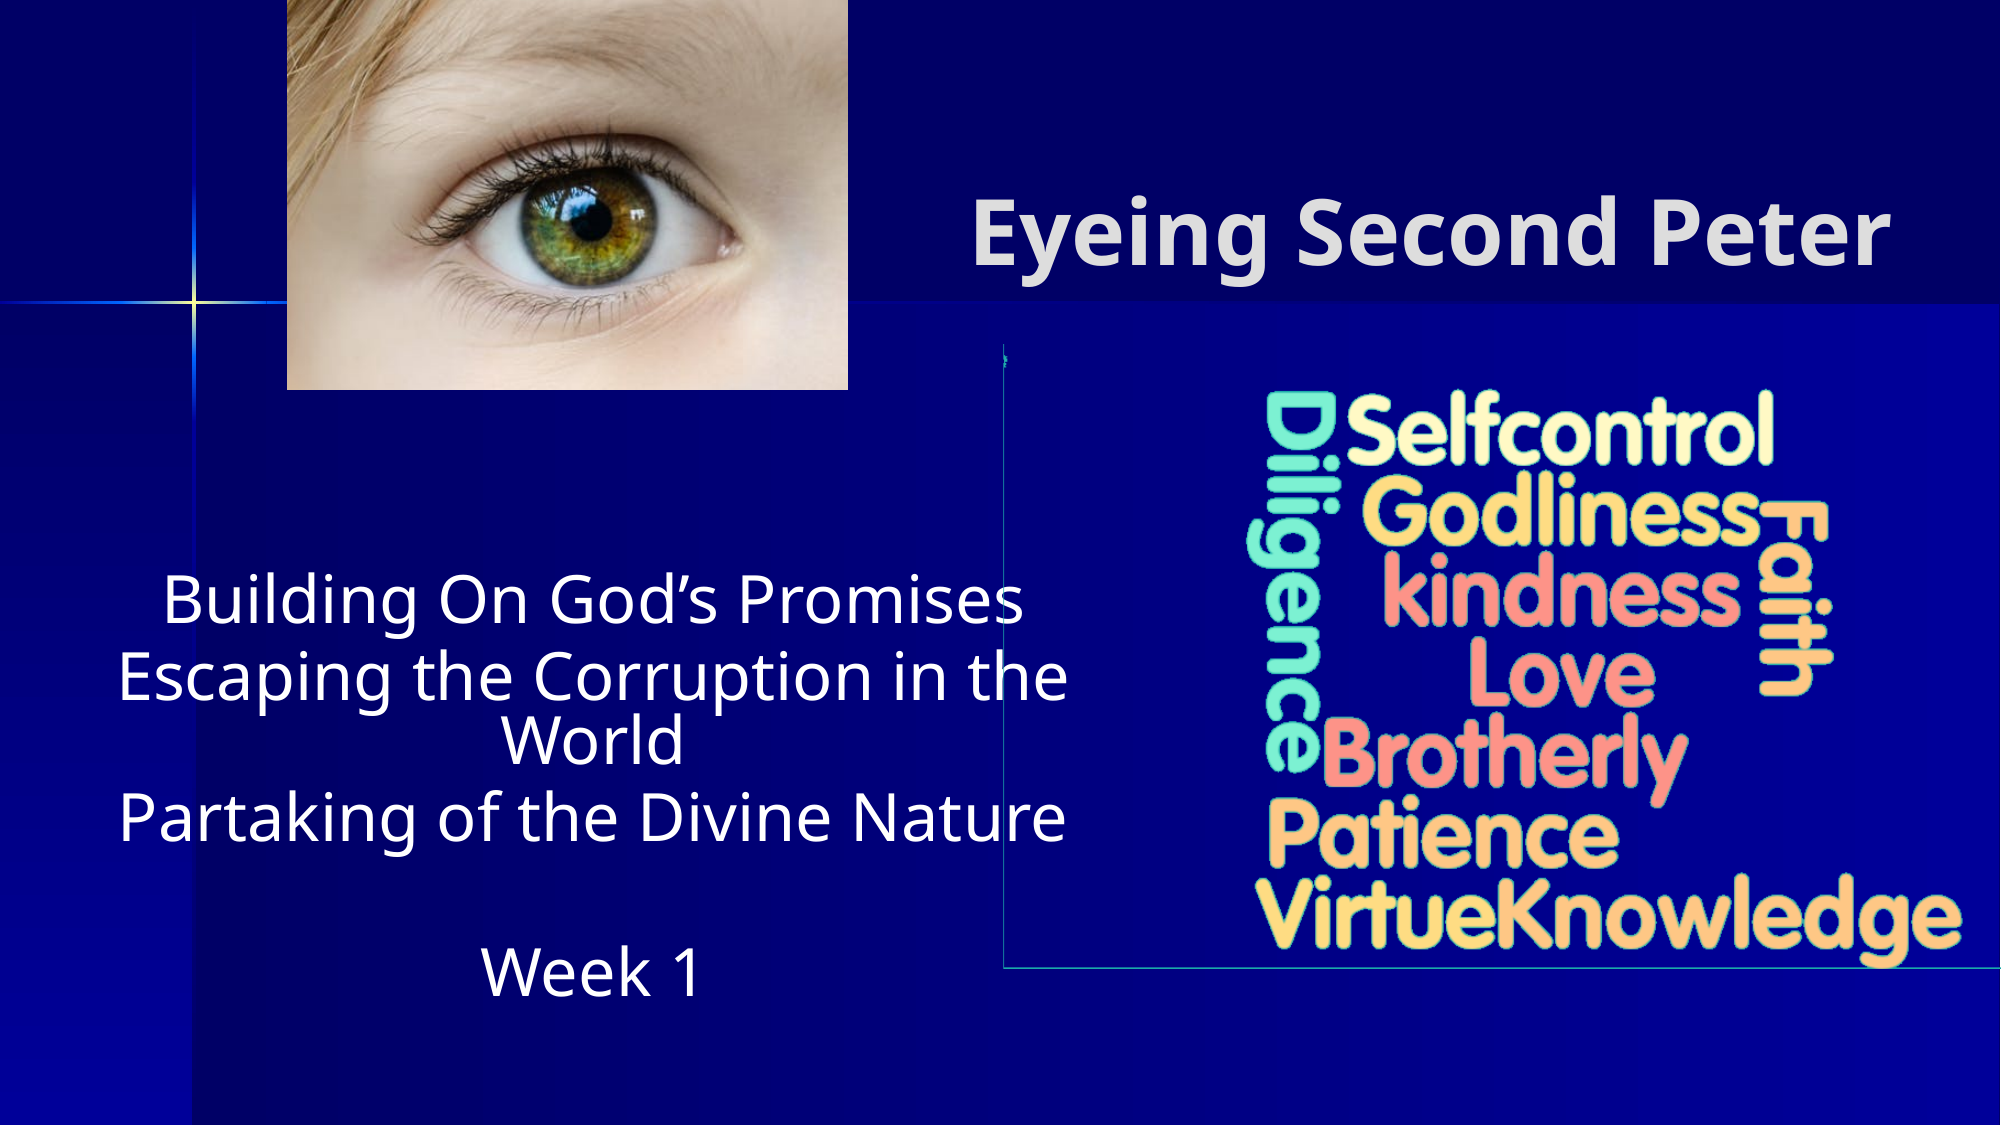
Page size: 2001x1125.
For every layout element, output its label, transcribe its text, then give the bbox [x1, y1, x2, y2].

picture [1002, 344, 2001, 969]
picture [287, 0, 849, 391]
title Eyeing Second Peter [853, 50, 2000, 292]
subtitle Building On God’s Promises Escaping the Corruption in the World Partaking of the Divine Nature Week 1 [24, 564, 997, 853]
